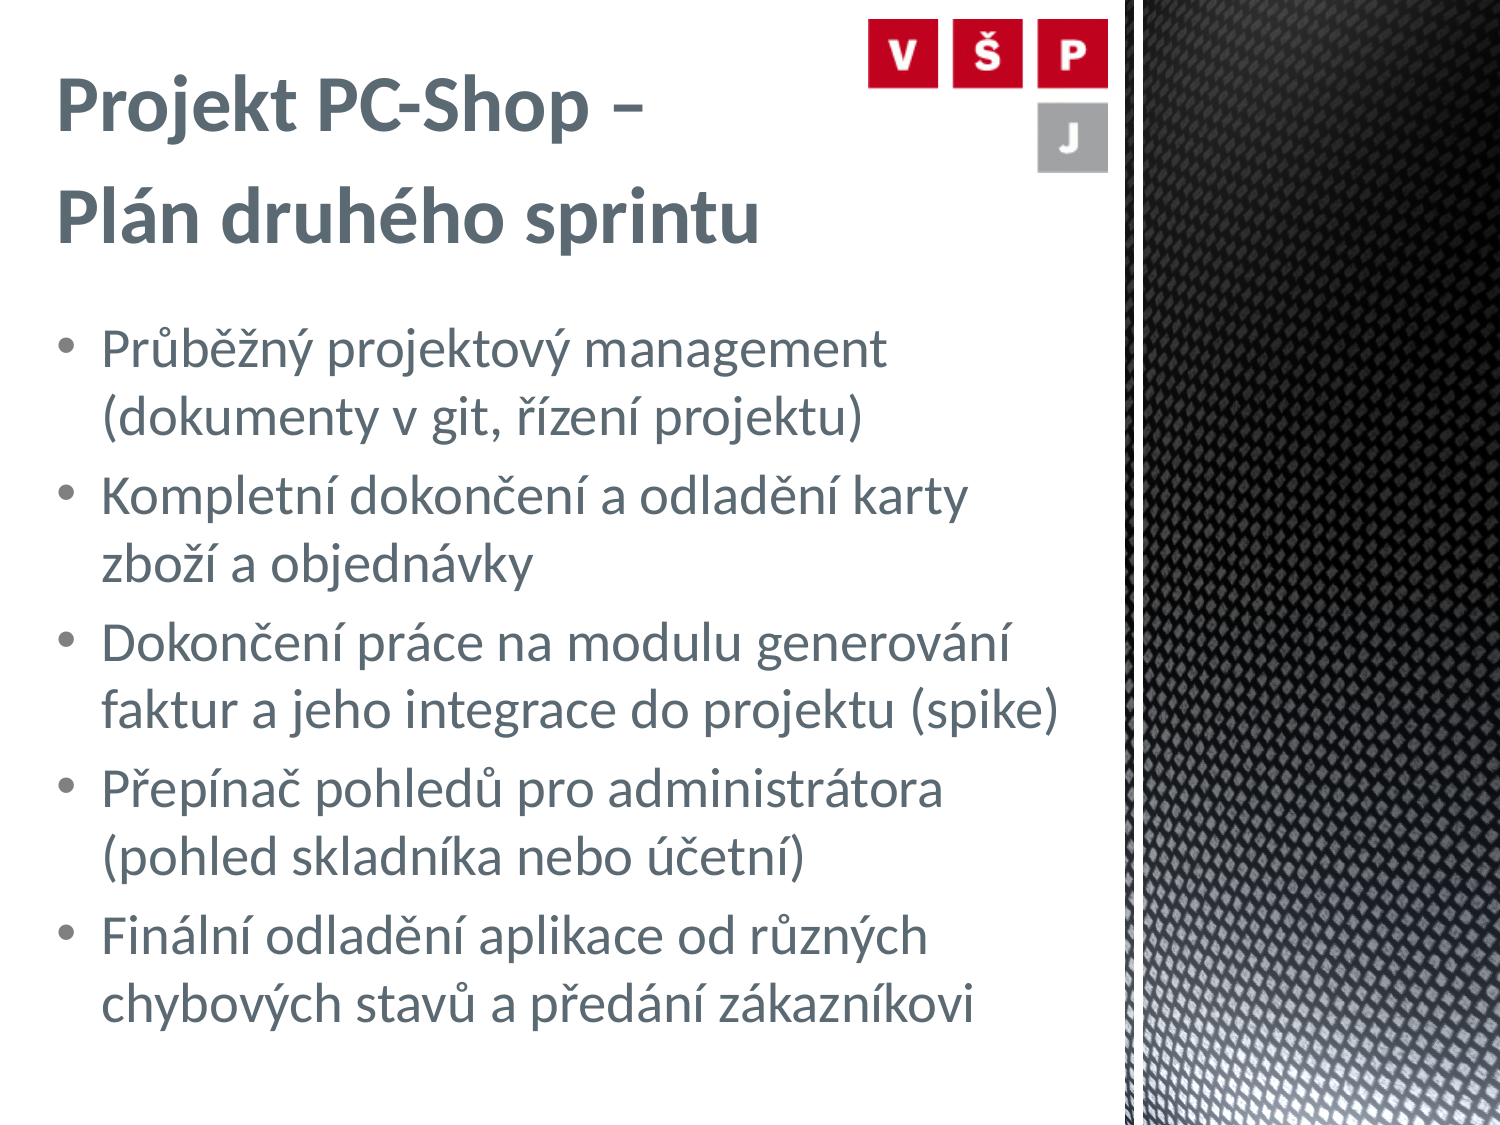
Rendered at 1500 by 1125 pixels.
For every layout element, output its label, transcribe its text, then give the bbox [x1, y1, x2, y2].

picture [867, 19, 1108, 173]
list Projekt PC-Shop – Plán druhého sprintu Průběžný projektový management (dokumenty v git, řízení projektu) Kompletní dokončení a odladění karty zboží a objednávky Dokončení práce na modulu generování faktur a jeho integrace do projektu (spike) Přepínač pohledů pro administrátora (pohled skladníka nebo účetní) Finální odladění aplikace od různých chybových stavů a předání zákazníkovi [41, 42, 1081, 1071]
picture [1125, 0, 1500, 1125]
